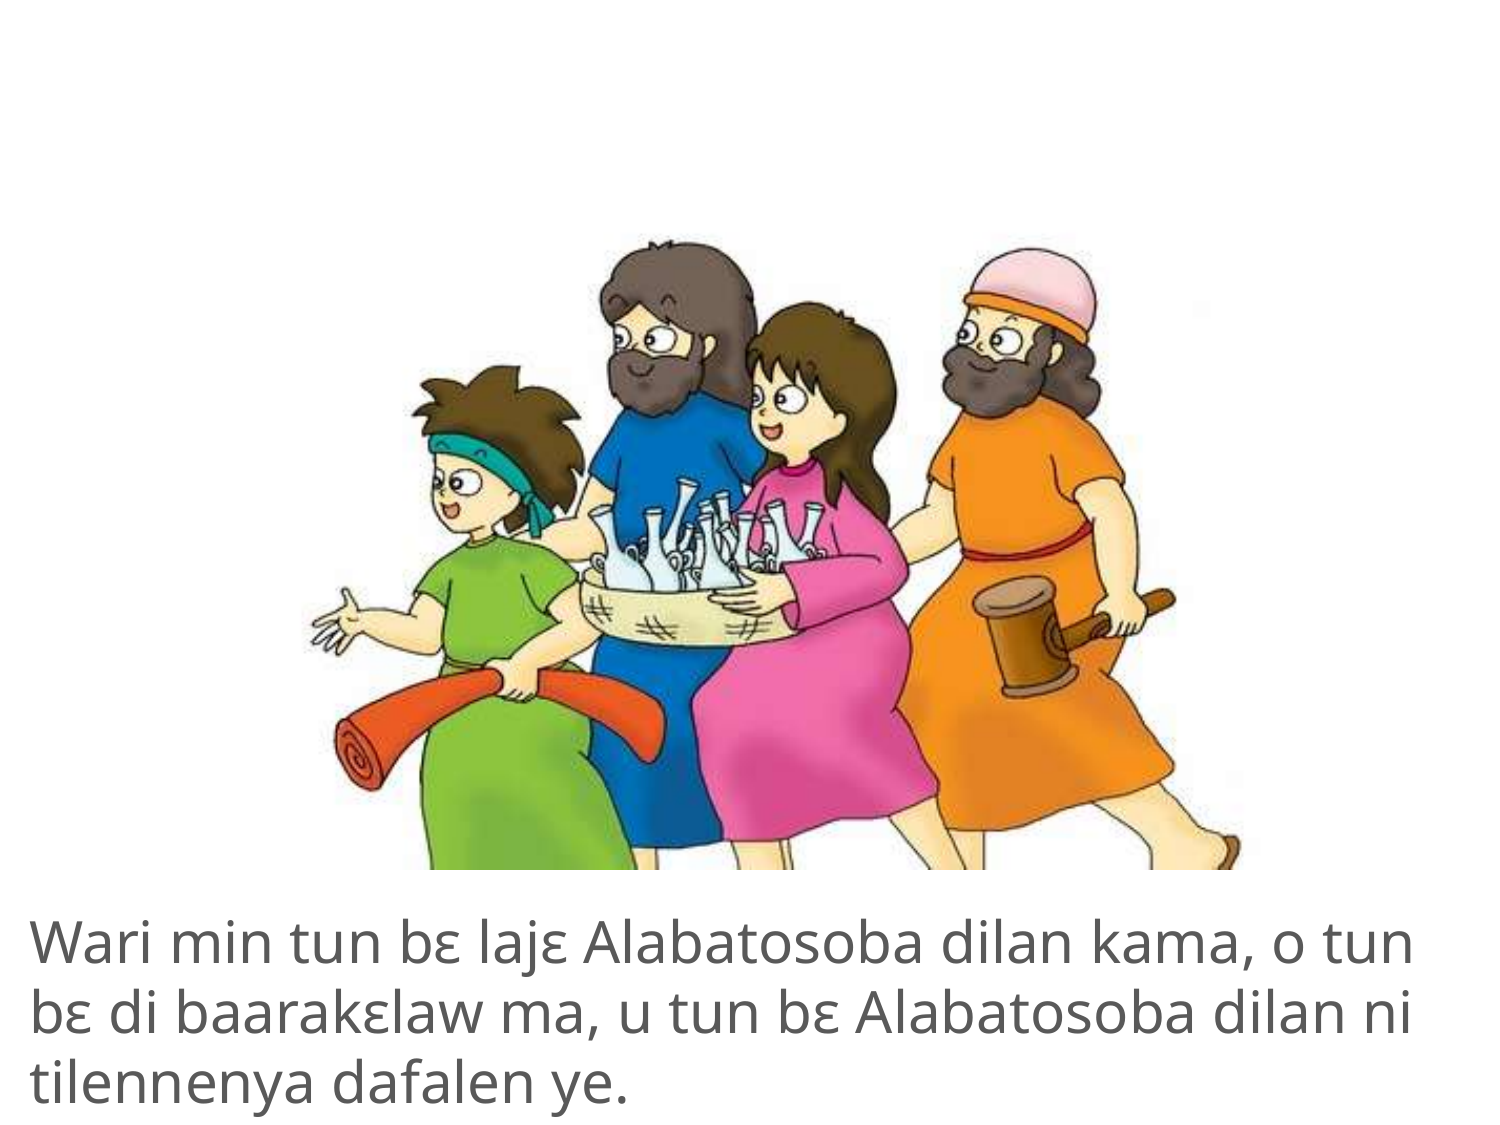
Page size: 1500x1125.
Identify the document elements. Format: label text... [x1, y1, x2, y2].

picture [67, 0, 1433, 870]
text_box Wari min tun bɛ lajɛ Alabatosoba dilan kama, o tun bɛ di baarakɛlaw ma, u tun bɛ Alabatosoba dilan ni tilennenya dafalen ye. [14, 897, 1500, 1123]
